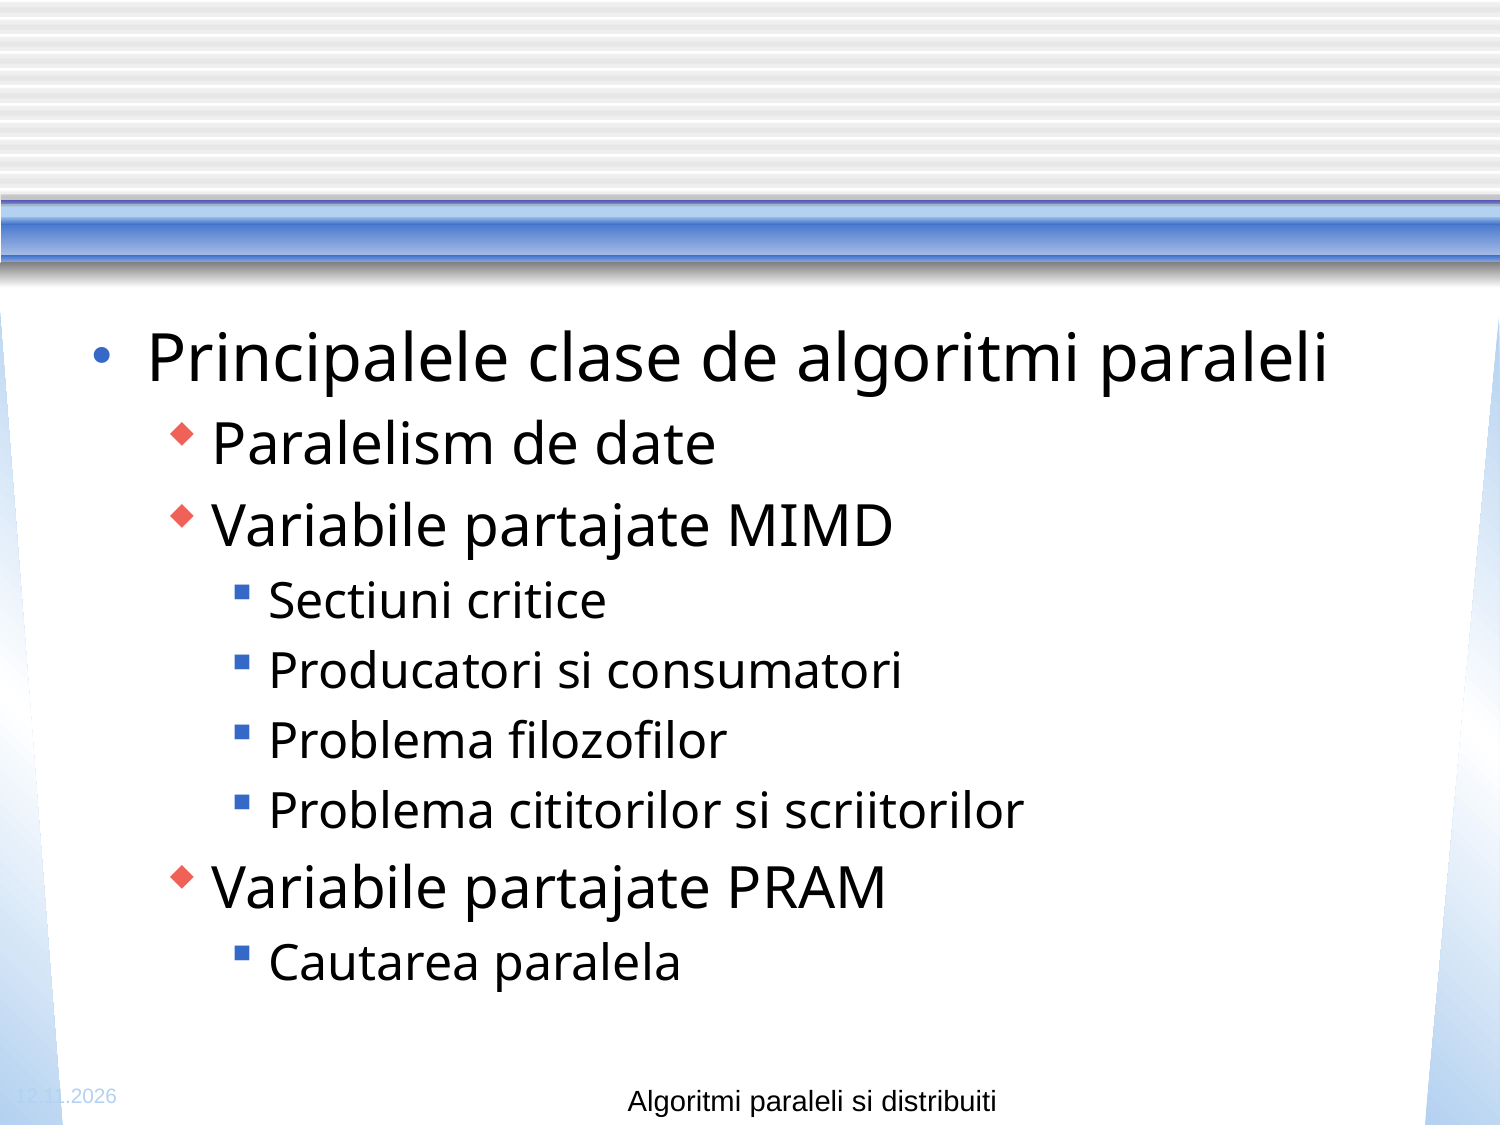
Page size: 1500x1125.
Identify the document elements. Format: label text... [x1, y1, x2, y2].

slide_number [0, 1074, 201, 1125]
list Principalele clase de algoritmi paraleli Paralelism de date Variabile partajate MIMD Sectiuni critice Producatori si consumatori Problema filozofilor Problema cititorilor si scriitorilor Variabile partajate PRAM Cautarea paralela [75, 307, 1425, 1050]
footer Algoritmi paraleli si distribuiti [224, 1074, 1401, 1125]
picture [0, 0, 1500, 194]
